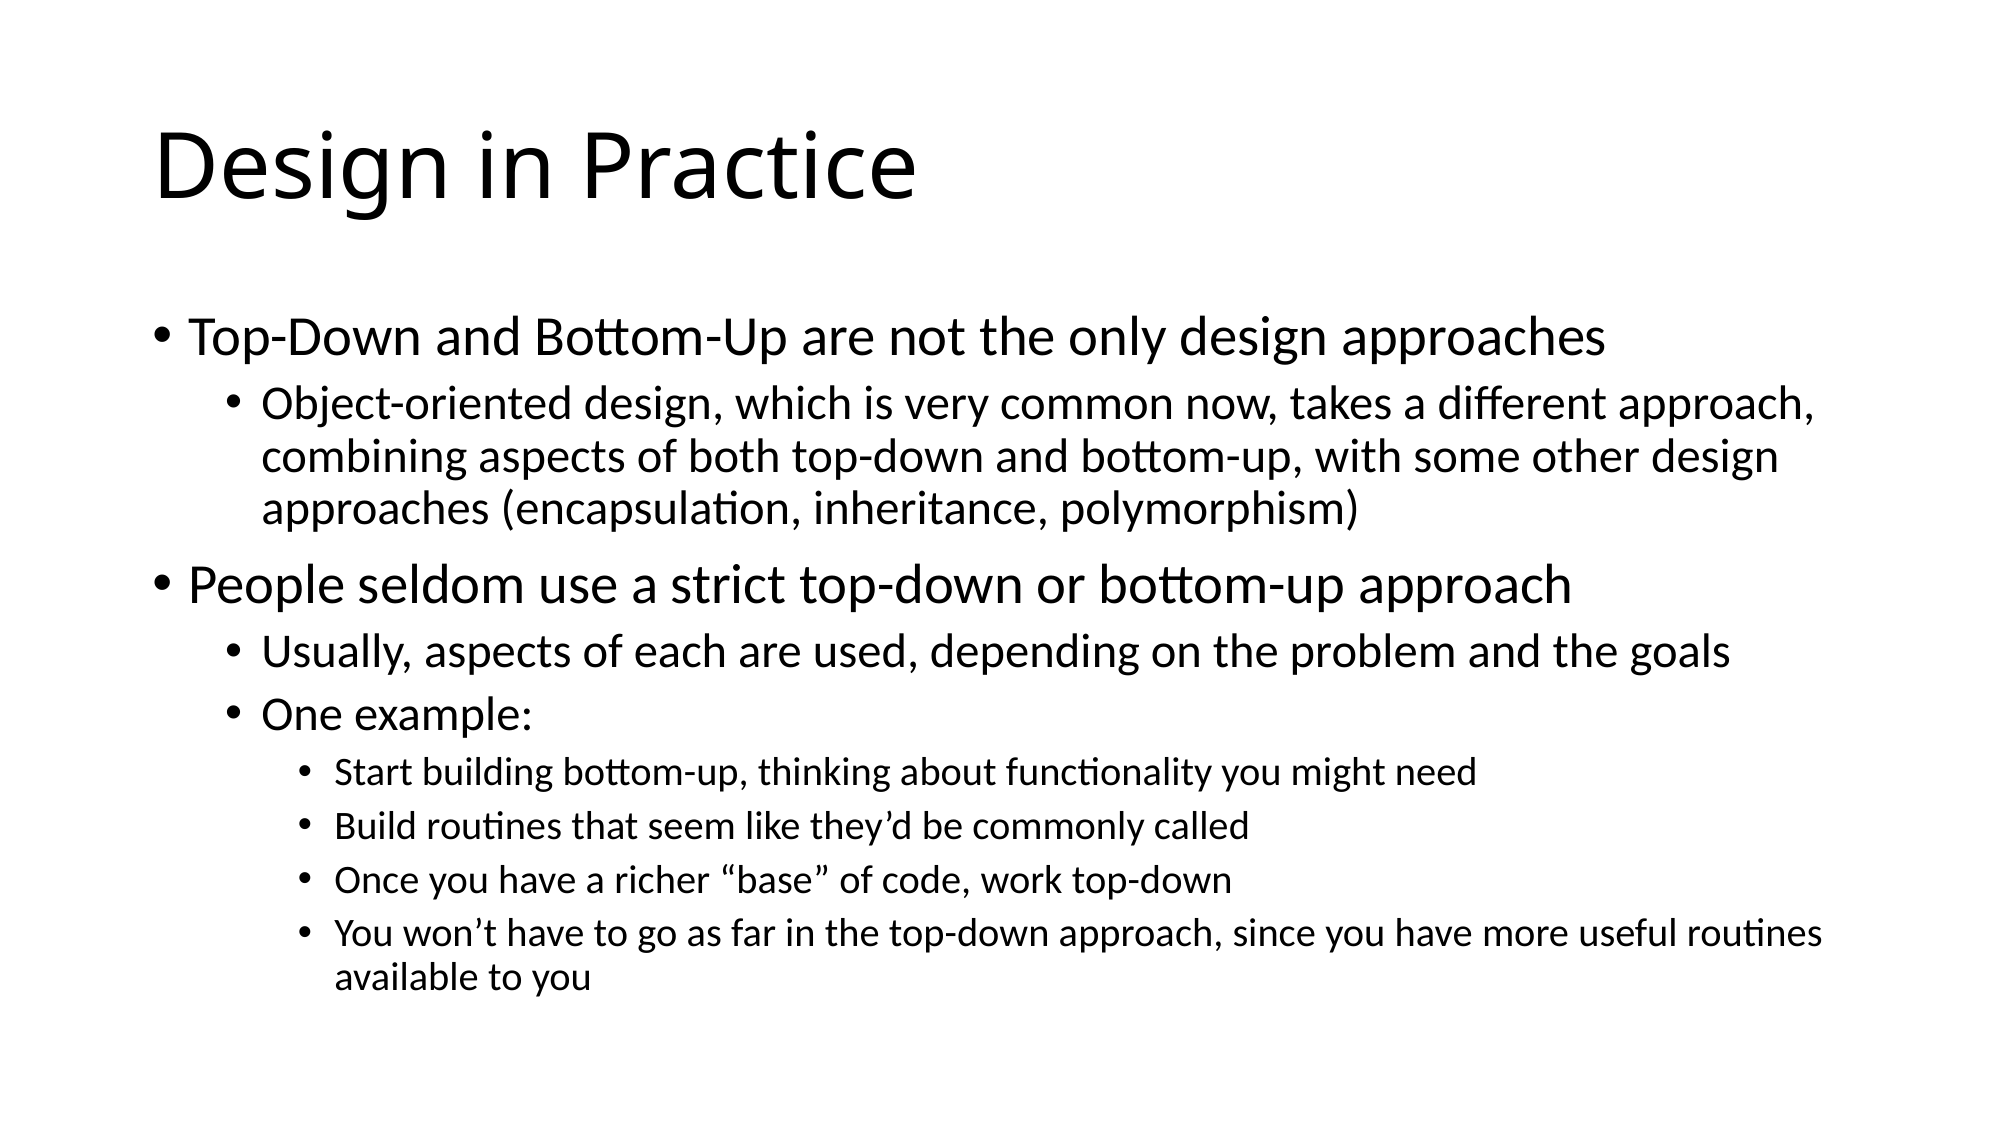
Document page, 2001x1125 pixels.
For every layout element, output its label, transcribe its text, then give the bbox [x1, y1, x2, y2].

list Top-Down and Bottom-Up are not the only design approaches Object-oriented design, which is very common now, takes a different approach, combining aspects of both top-down and bottom-up, with some other design approaches (encapsulation, inheritance, polymorphism) People seldom use a strict top-down or bottom-up approach Usually, aspects of each are used, depending on the problem and the goals One example: Start building bottom-up, thinking about functionality you might need Build routines that seem like they’d be commonly called Once you have a richer “base” of code, work top-down You won’t have to go as far in the top-down approach, since you have more useful routines available to you [137, 299, 1863, 1014]
title Design in Practice [137, 59, 1863, 278]
